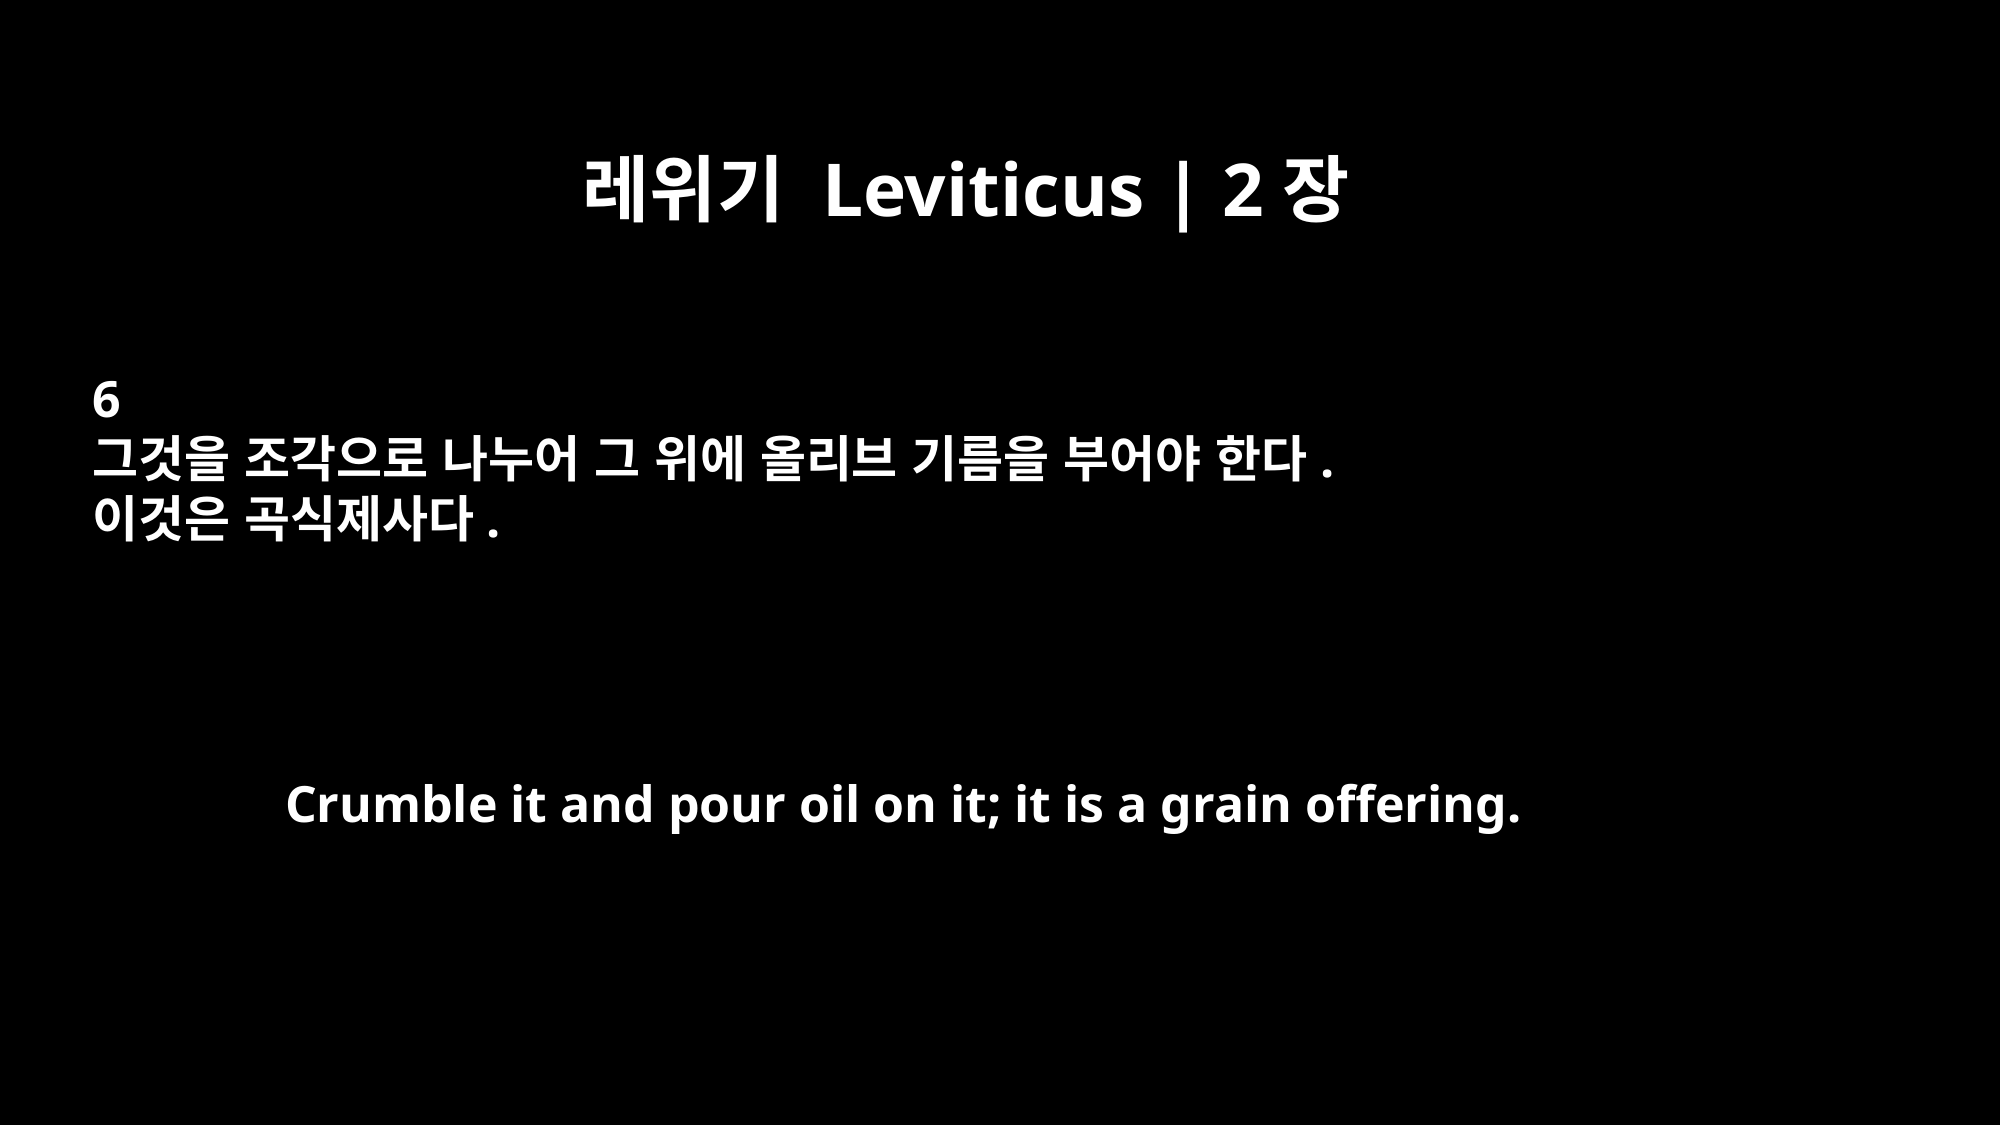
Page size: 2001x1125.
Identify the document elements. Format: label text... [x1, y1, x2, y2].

text_box Crumble it and pour oil on it; it is a grain offering. [270, 764, 1538, 840]
text_box 레위기 Leviticus | 2장 [567, 136, 1365, 239]
text_box 6 그것을 조각으로 나누어 그 위에 올리브 기름을 부어야 한다. 이것은 곡식제사다. [77, 359, 1350, 555]
